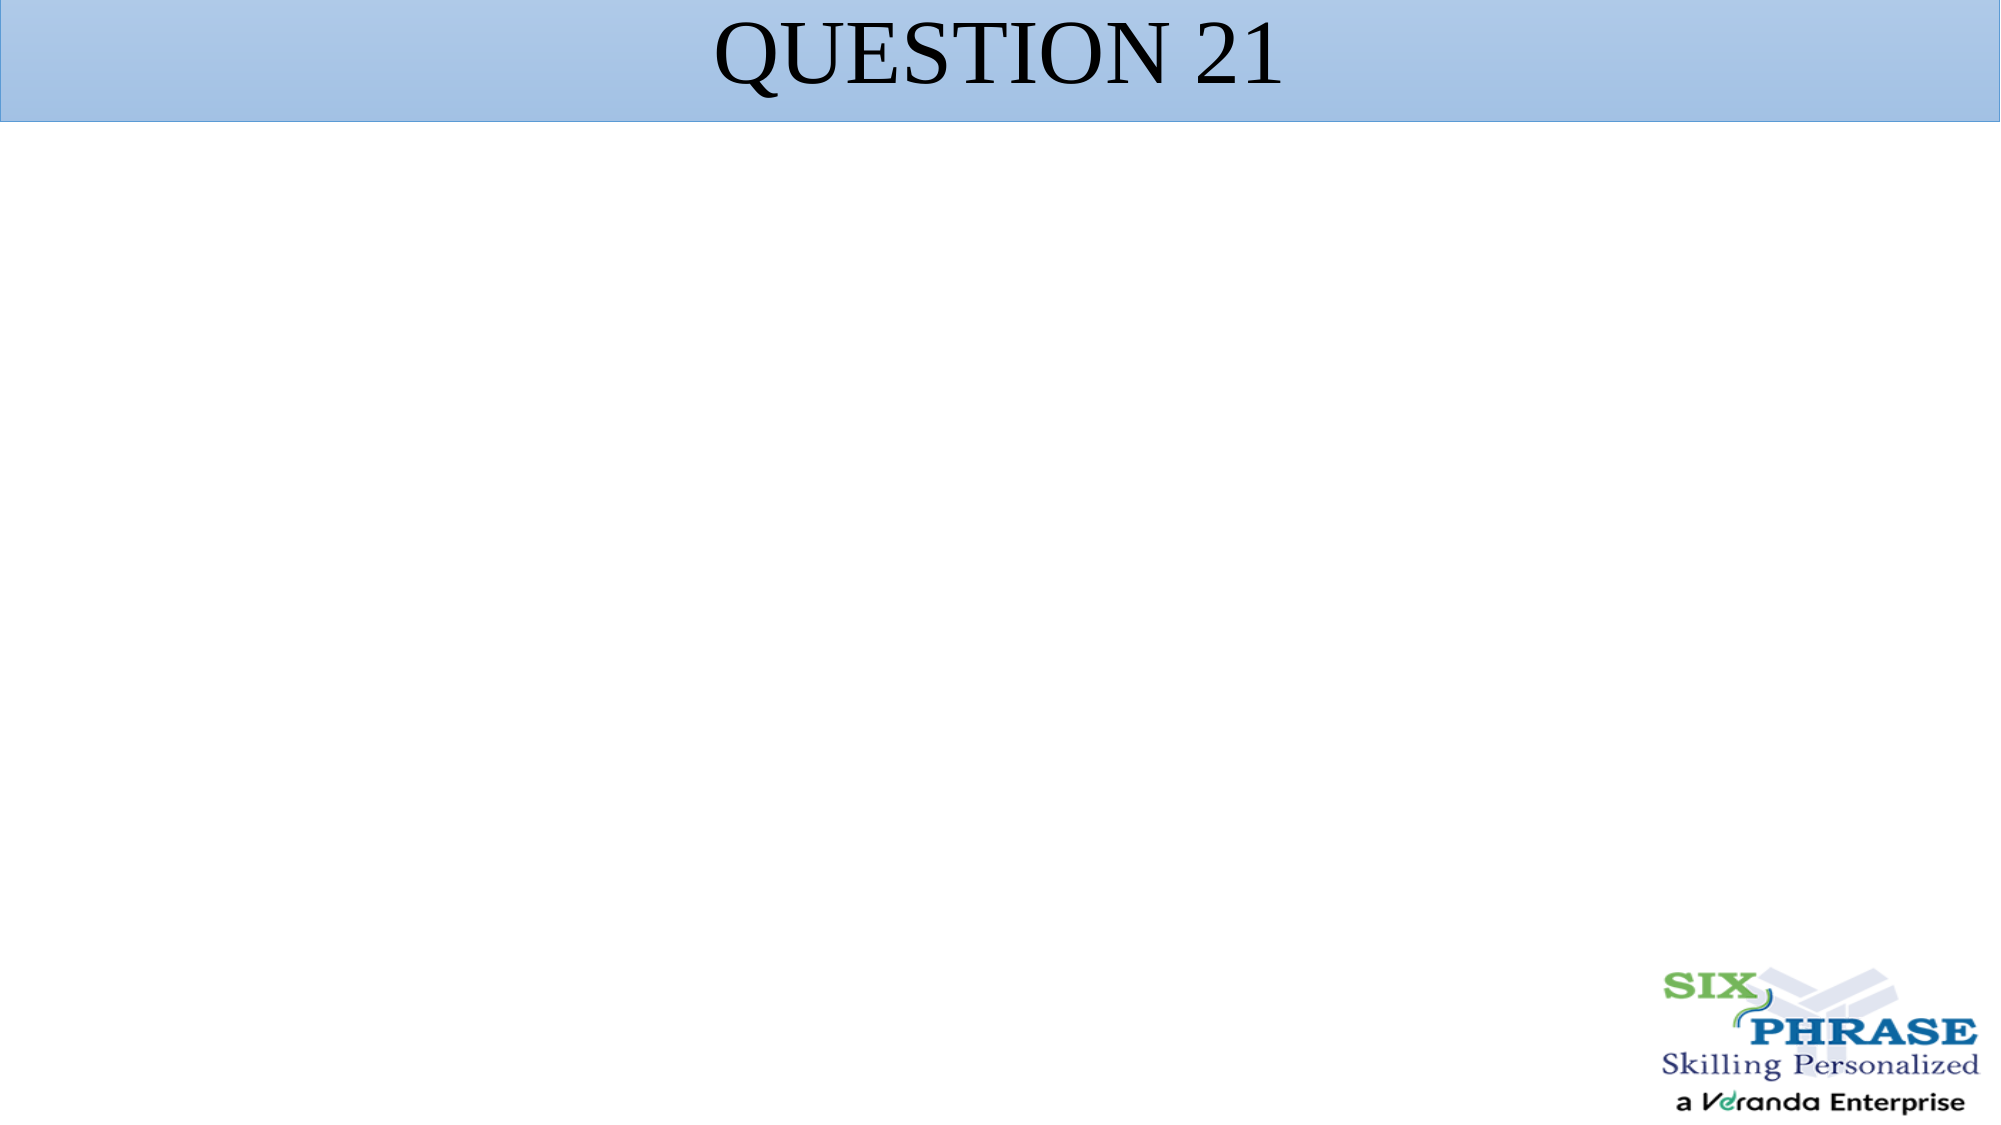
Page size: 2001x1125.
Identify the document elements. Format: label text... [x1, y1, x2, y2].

picture [1644, 955, 2000, 1125]
title QUESTION 21 [0, 0, 2000, 122]
